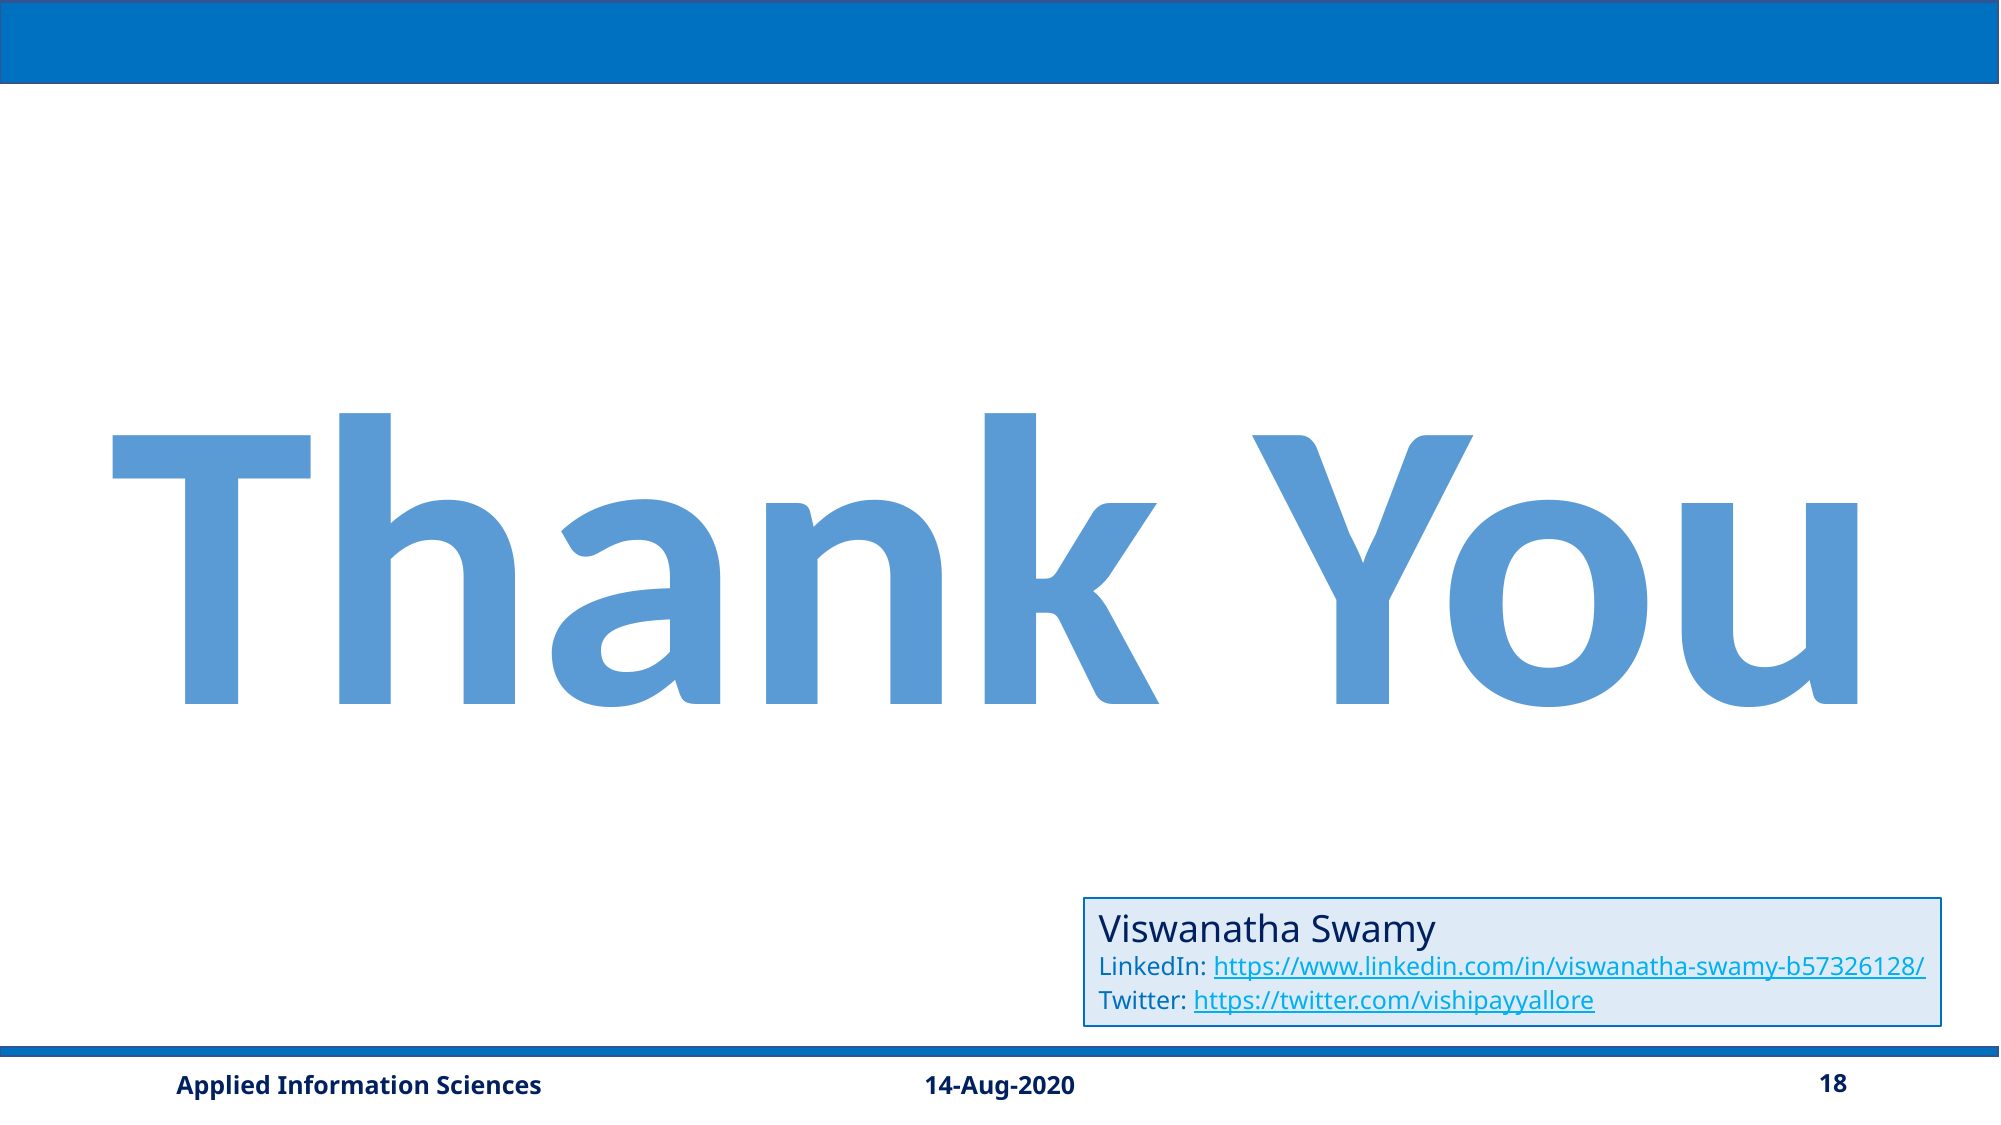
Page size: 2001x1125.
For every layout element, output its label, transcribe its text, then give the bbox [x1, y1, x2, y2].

text_box [0, 1046, 1999, 1057]
text_box [0, 0, 1999, 84]
text_box Viswanatha Swamy LinkedIn: https://www.linkedin.com/in/viswanatha-swamy-b57326128/ Twitter: https://twitter.com/vishipayyallore [1083, 898, 1941, 1026]
text_box Applied Information Sciences [21, 1054, 697, 1115]
text_box Thank You [94, 282, 1900, 796]
slide_number 18 [1412, 1054, 1863, 1115]
footer 14-Aug-2020 [697, 1054, 1338, 1115]
